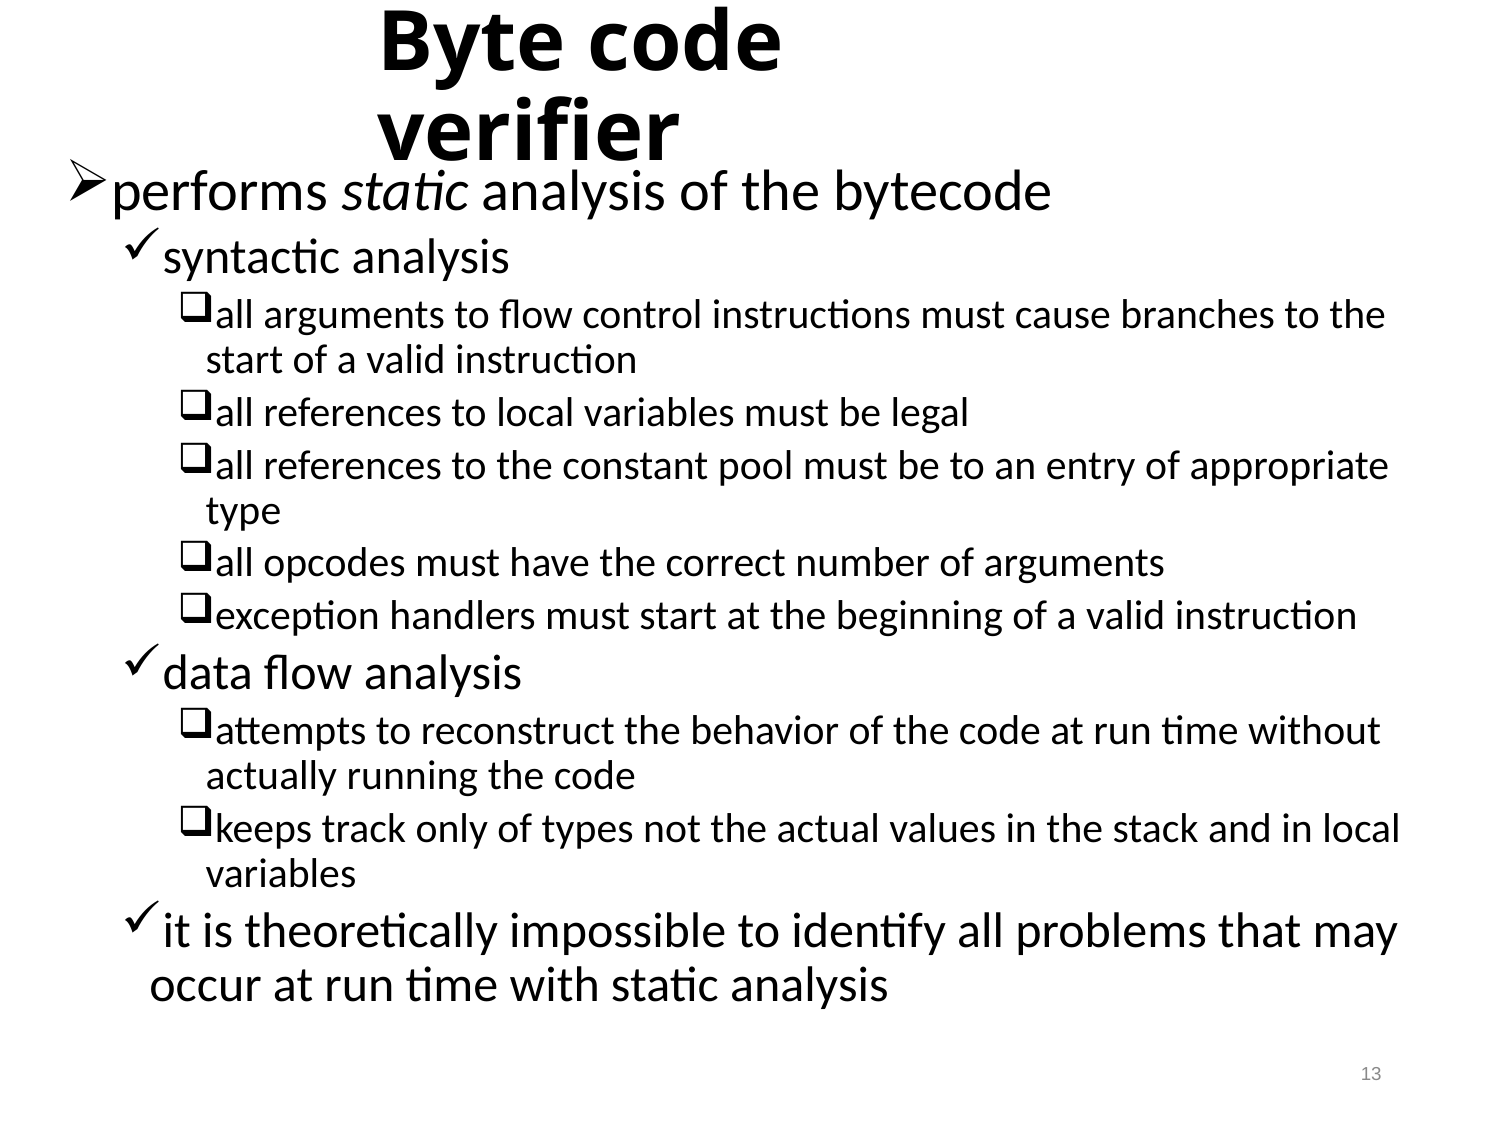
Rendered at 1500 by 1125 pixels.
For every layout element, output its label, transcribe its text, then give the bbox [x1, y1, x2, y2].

slide_number 13 [1059, 1042, 1397, 1103]
list performs static analysis of the bytecode syntactic analysis all arguments to flow control instructions must cause branches to the start of a valid instruction all references to local variables must be legal all references to the constant pool must be to an entry of appropriate type all opcodes must have the correct number of arguments exception handlers must start at the beginning of a valid instruction data flow analysis attempts to reconstruct the behavior of the code at run time without actually running the code keeps track only of types not the actual values in the stack and in local variables it is theoretically impossible to identify all problems that may occur at run time with static analysis [50, 152, 1463, 1013]
title Byte code verifier [362, 24, 1097, 152]
